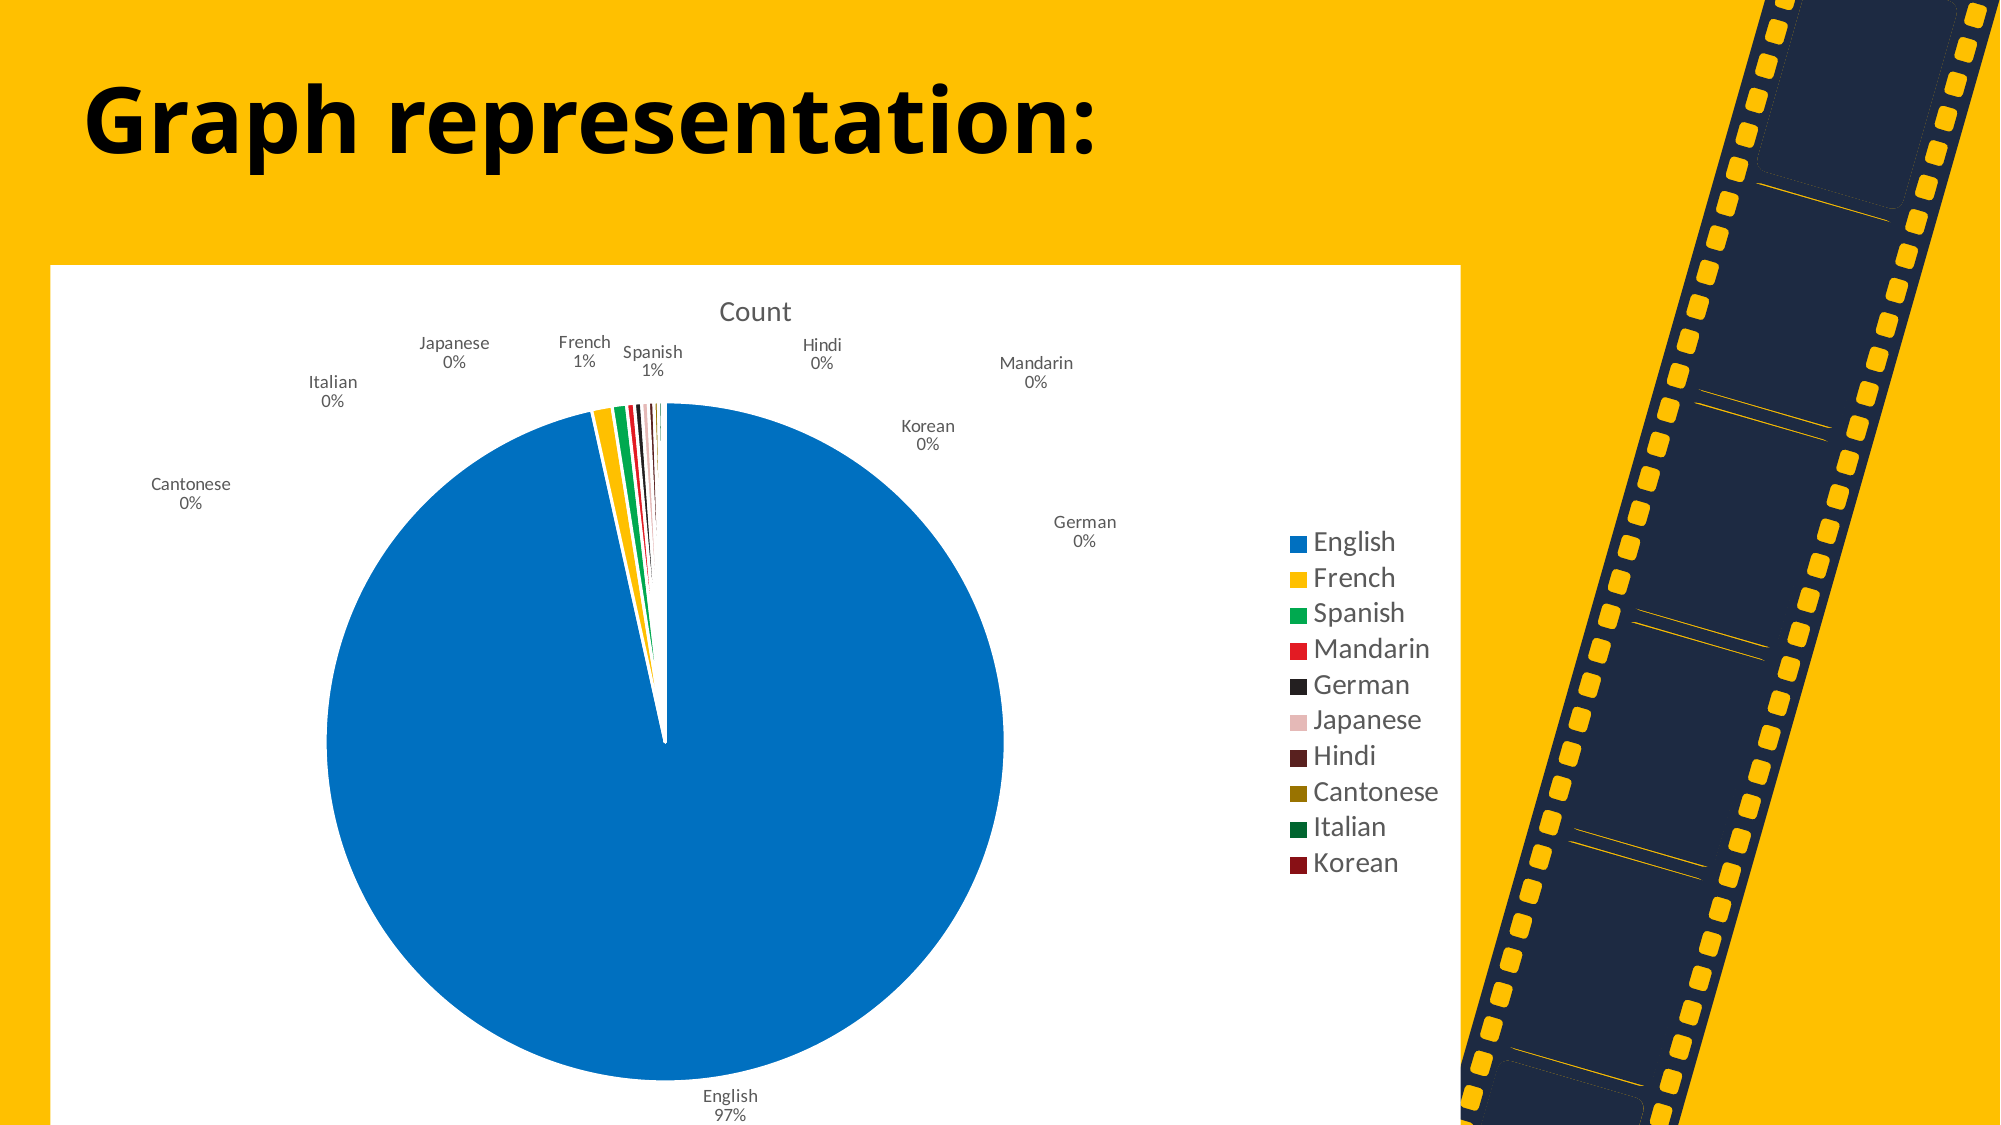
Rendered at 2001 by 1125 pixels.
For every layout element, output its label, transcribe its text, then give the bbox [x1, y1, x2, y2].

text_box Graph representation: [67, 67, 1443, 176]
chart [50, 265, 1461, 1125]
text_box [1443, 0, 2000, 1125]
